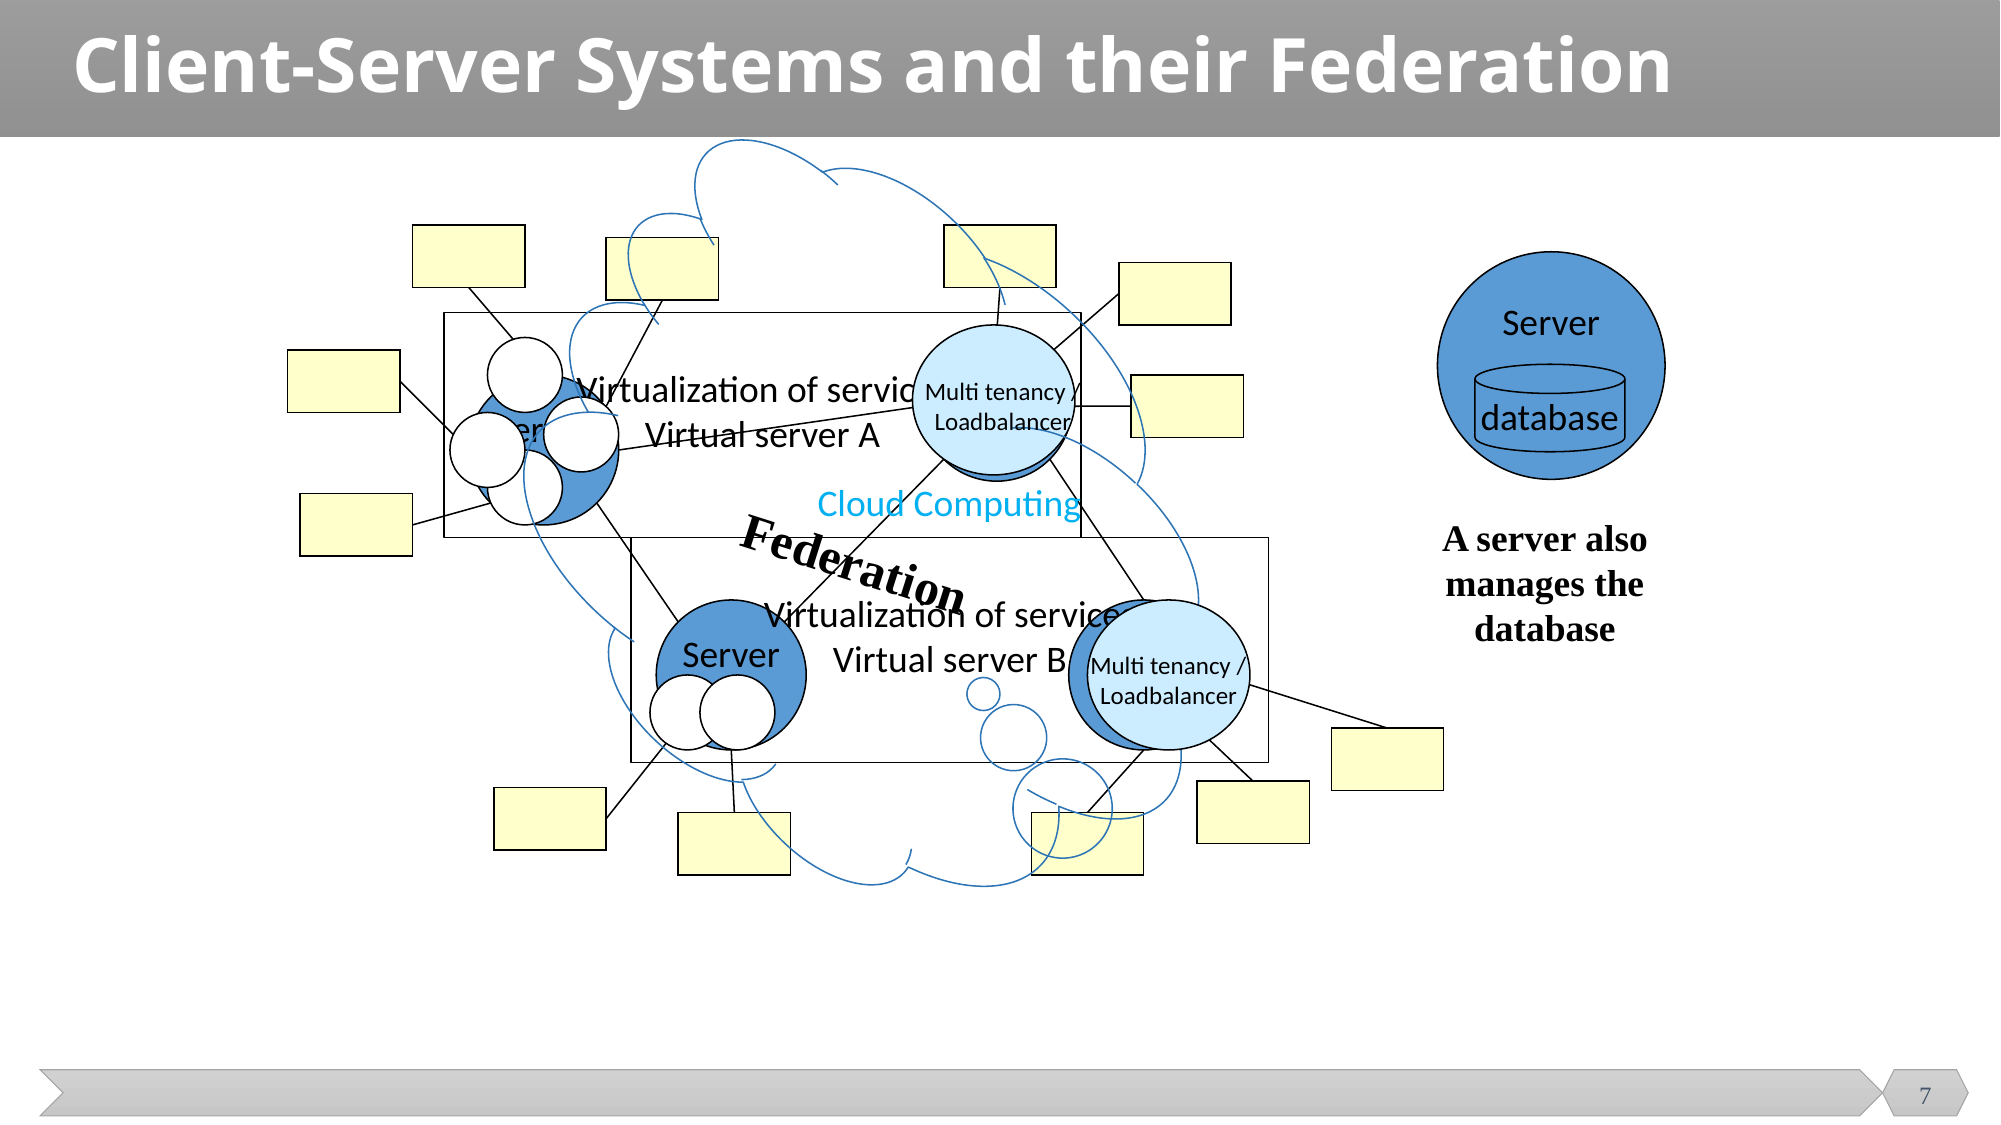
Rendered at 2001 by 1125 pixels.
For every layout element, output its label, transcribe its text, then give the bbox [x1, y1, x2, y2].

text_box [1331, 728, 1444, 791]
text_box [678, 812, 791, 875]
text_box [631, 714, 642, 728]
text_box Multi tenancy / Loadbalancer [856, 367, 1151, 443]
text_box [1196, 781, 1310, 844]
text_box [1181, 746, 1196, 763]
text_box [1087, 749, 1144, 813]
text_box [606, 237, 640, 299]
text_box Virtualization of services Virtual server A [443, 506, 539, 538]
text_box Virtualization of services Virtual server B [1180, 537, 1269, 642]
text_box [1101, 717, 1218, 750]
text_box [1031, 815, 1144, 875]
text_box Virtualization of services Virtual server A [443, 450, 490, 503]
text_box [1095, 599, 1242, 642]
text_box [628, 139, 1117, 406]
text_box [468, 287, 544, 375]
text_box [1026, 482, 1168, 577]
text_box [1054, 288, 1114, 358]
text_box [412, 503, 491, 525]
text_box A server also manages the database [1424, 506, 1666, 656]
text_box Multi tenancy / Loadbalancer [1021, 642, 1316, 717]
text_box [976, 307, 1021, 311]
slide_number 7 [1882, 1065, 1969, 1125]
text_box [487, 462, 533, 525]
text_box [596, 503, 679, 622]
text_box [1151, 374, 1244, 438]
text_box [412, 224, 525, 288]
text_box [544, 397, 587, 426]
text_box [606, 299, 663, 407]
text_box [1196, 728, 1254, 782]
text_box Server [1437, 251, 1666, 480]
title Client-Server Systems and their Federation [56, 0, 1969, 137]
text_box [523, 304, 1199, 887]
text_box [487, 342, 563, 413]
text_box Cloud Computing [944, 471, 1097, 532]
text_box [399, 381, 469, 450]
text_box [958, 224, 1057, 288]
text_box [449, 412, 525, 488]
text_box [784, 459, 944, 622]
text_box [606, 728, 679, 819]
text_box [493, 787, 607, 850]
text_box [731, 749, 735, 813]
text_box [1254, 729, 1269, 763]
text_box [300, 493, 413, 557]
text_box [1118, 262, 1232, 325]
text_box [287, 349, 400, 413]
text_box database [1474, 364, 1625, 452]
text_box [618, 406, 922, 450]
text_box Virtualization of services Virtual server A [443, 312, 586, 450]
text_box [1218, 674, 1388, 729]
